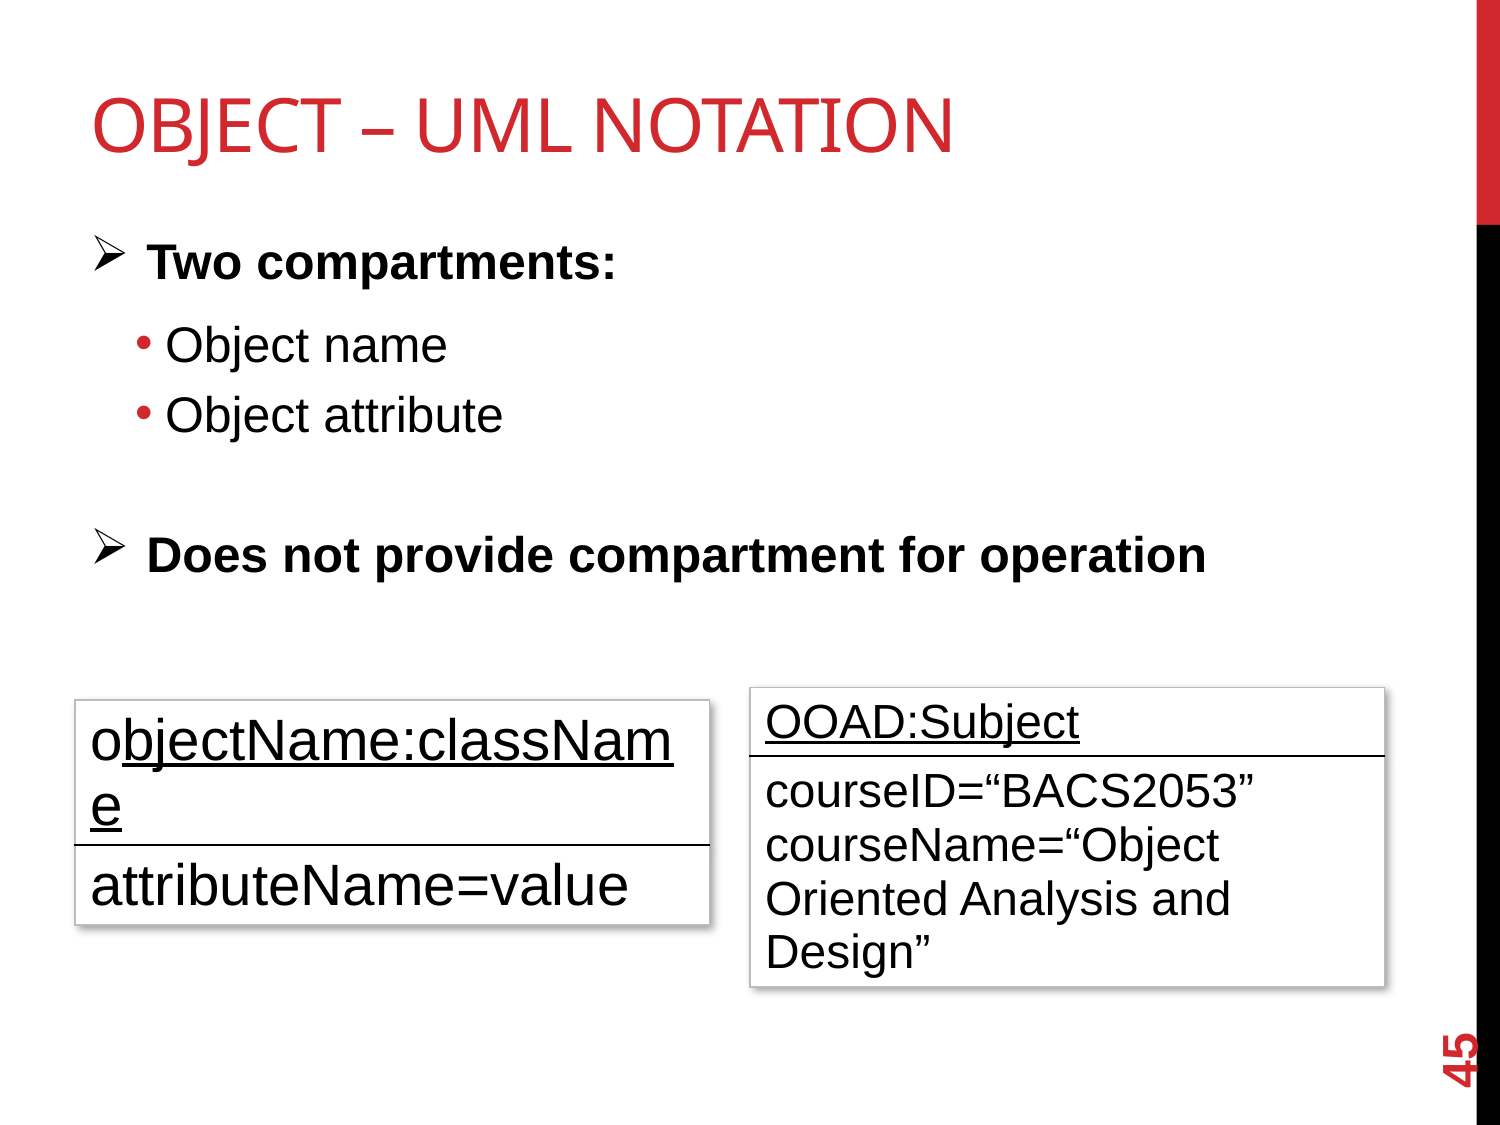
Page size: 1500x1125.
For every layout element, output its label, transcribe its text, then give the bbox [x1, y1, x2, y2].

table_header OOAD:Subject [751, 688, 1384, 755]
title Object – UML Notation [75, 25, 1250, 175]
slide_number 45 [1427, 887, 1488, 1104]
table_cell attributeName=value [76, 846, 709, 924]
table_header objectName:className [76, 701, 709, 844]
list Two compartments: Object name Object attribute Does not provide compartment for operation [75, 222, 1425, 624]
table_cell courseID=“BACS2053” courseName=“Object Oriented Analysis and Design” [751, 757, 1384, 986]
